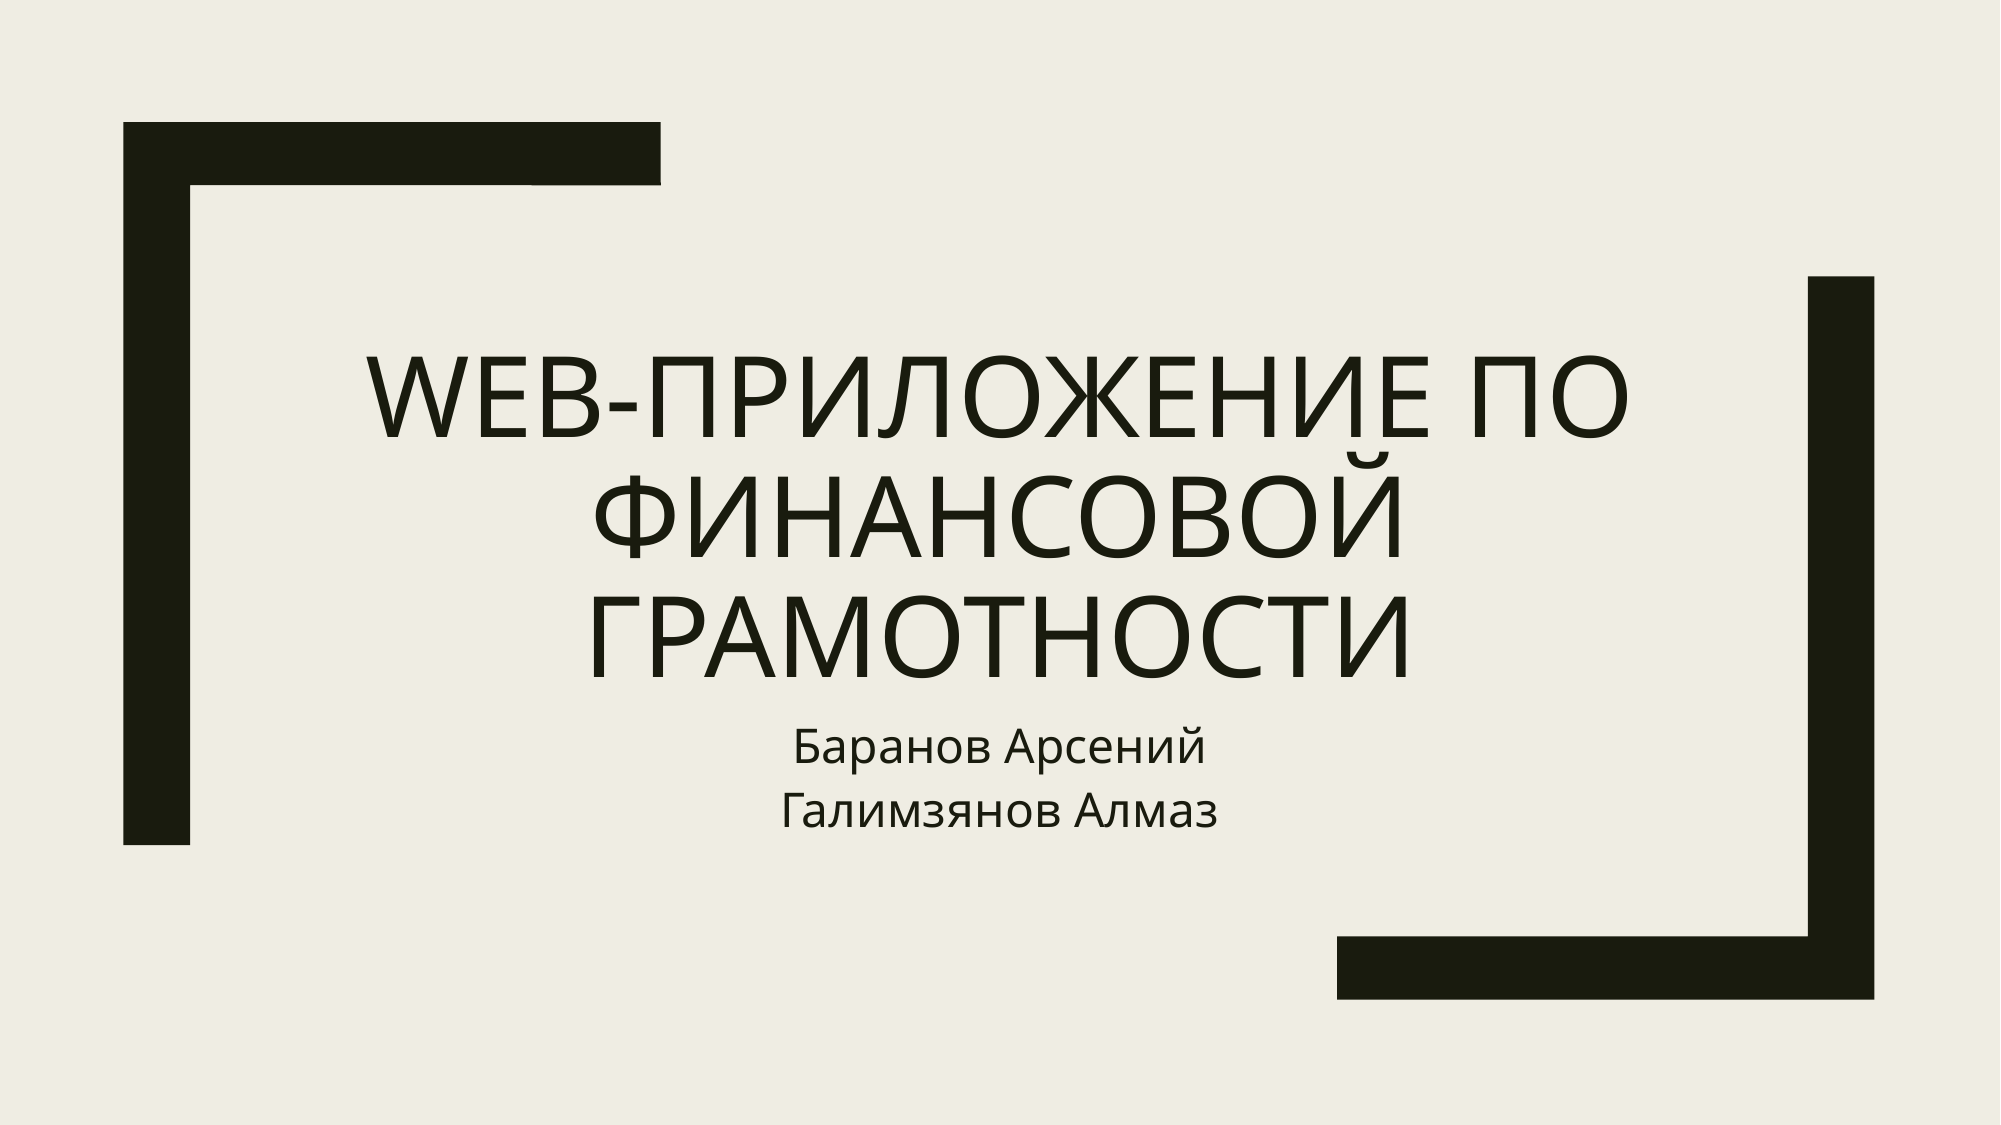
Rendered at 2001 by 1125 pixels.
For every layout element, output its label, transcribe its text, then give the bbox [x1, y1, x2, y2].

subtitle Баранов Арсений Галимзянов Алмаз [439, 701, 1561, 880]
title WEB-приложение по финансовой грамотности [314, 365, 1686, 710]
